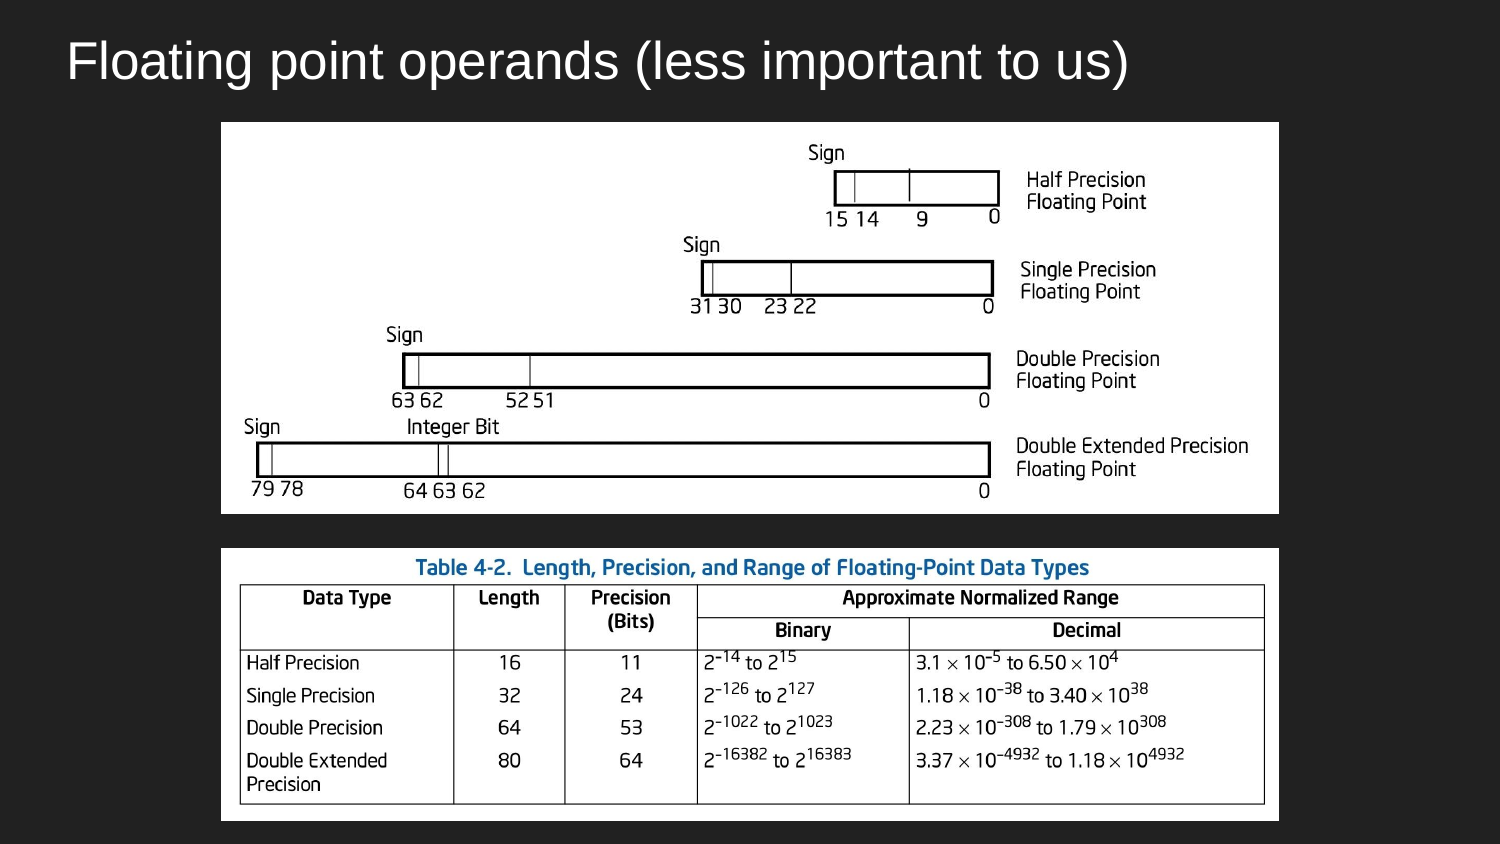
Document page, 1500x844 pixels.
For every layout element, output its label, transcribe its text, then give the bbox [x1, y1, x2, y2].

title Floating point operands (less important to us) [51, 11, 1449, 106]
picture [221, 548, 1279, 821]
picture [221, 122, 1279, 514]
